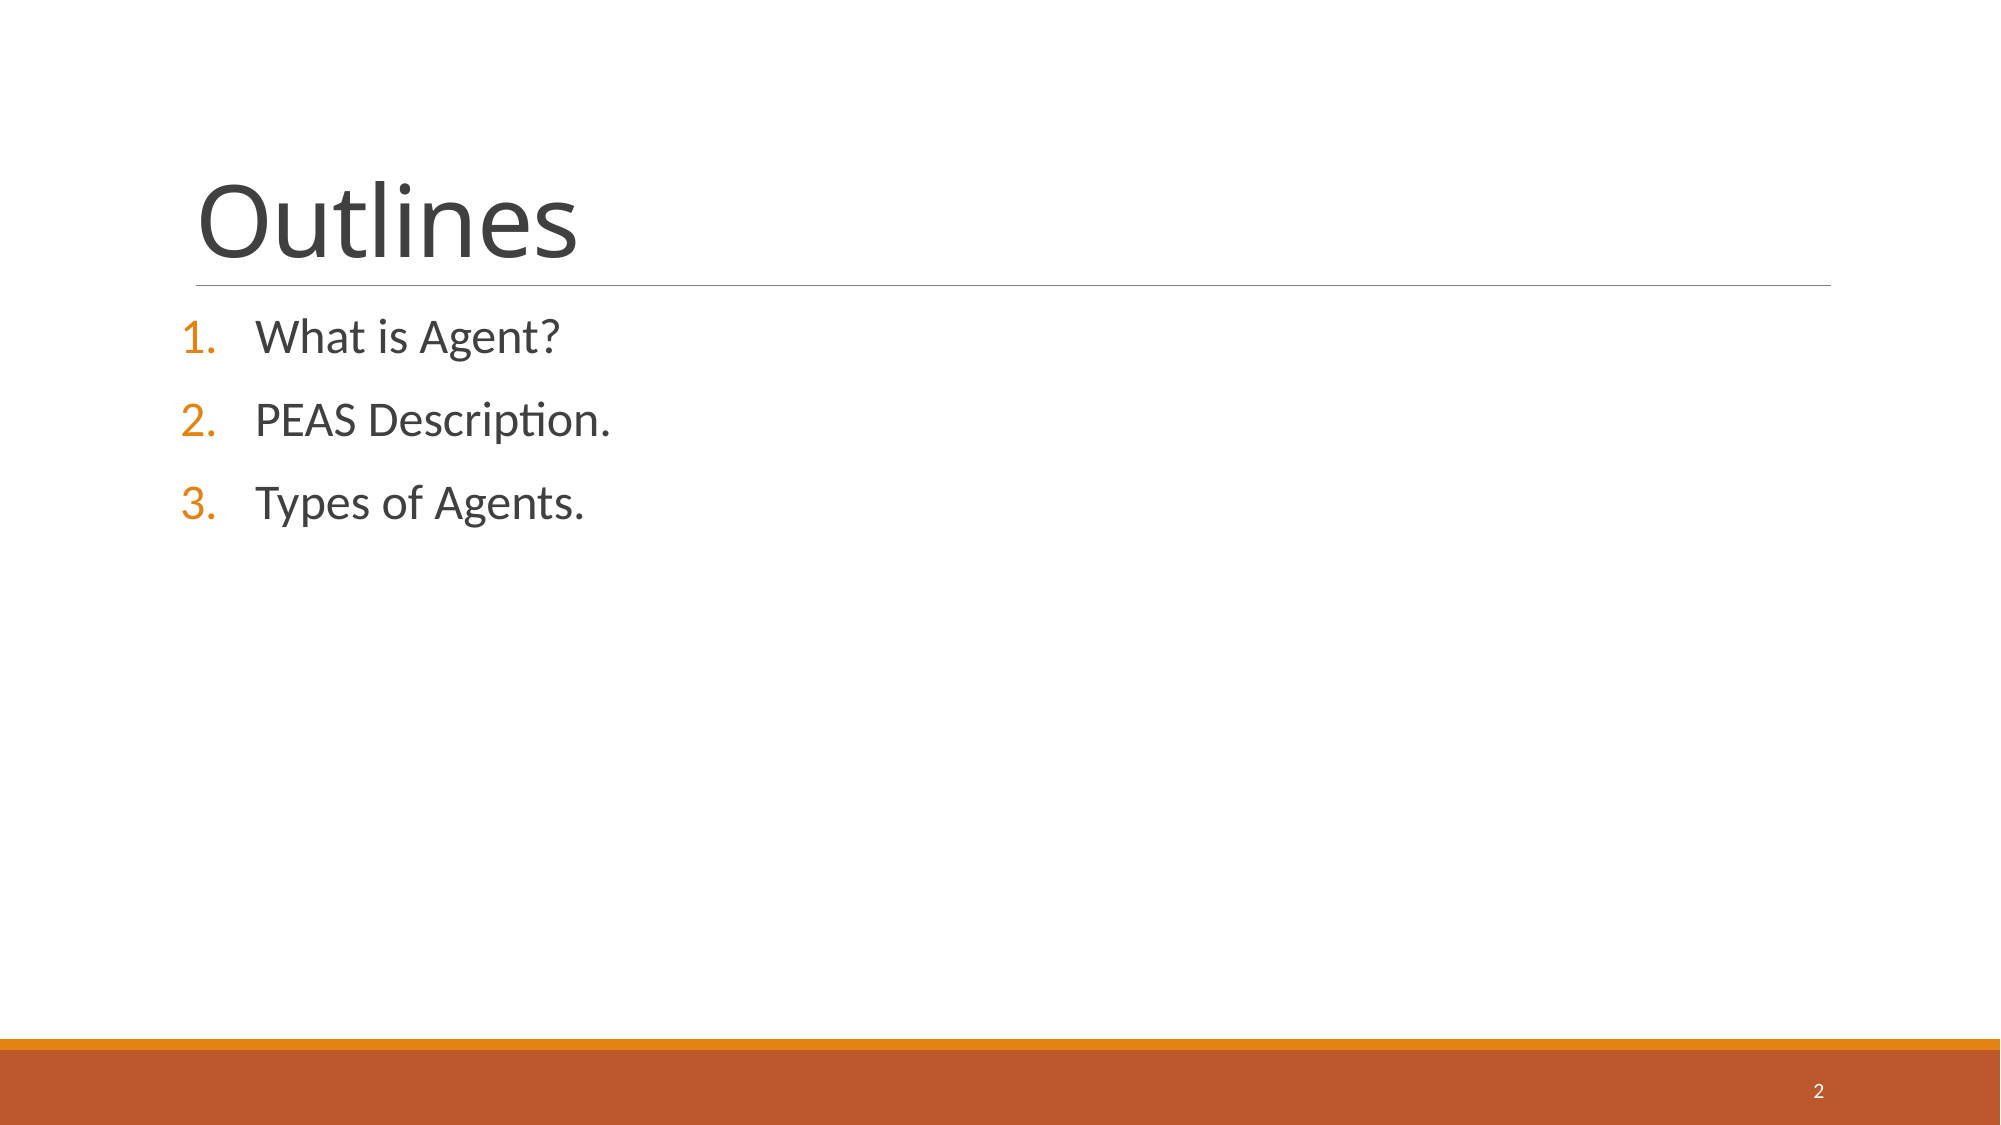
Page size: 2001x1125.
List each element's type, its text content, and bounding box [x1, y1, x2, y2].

title Outlines [180, 47, 1830, 285]
slide_number 2 [1624, 1059, 1840, 1120]
list What is Agent? PEAS Description. Types of Agents. [180, 302, 1830, 963]
